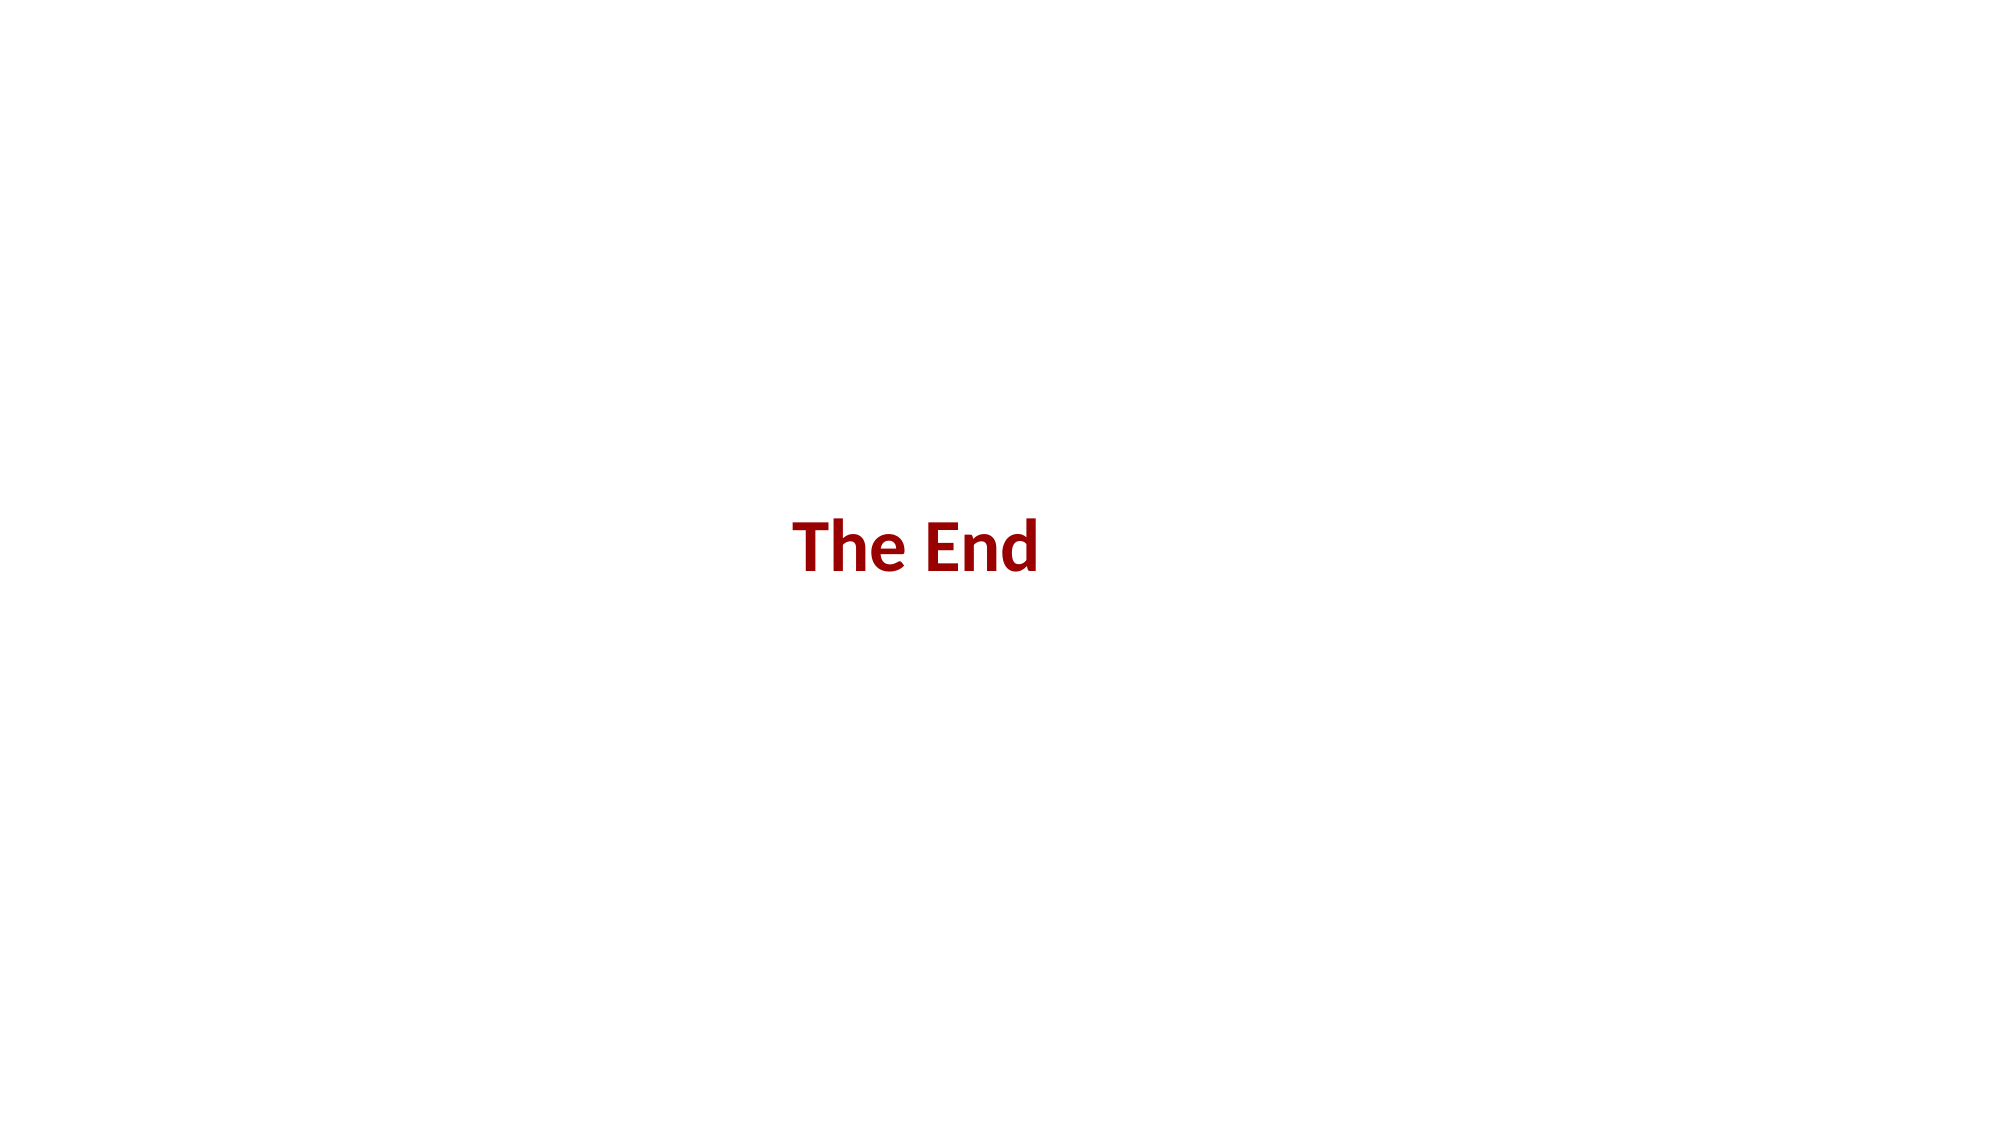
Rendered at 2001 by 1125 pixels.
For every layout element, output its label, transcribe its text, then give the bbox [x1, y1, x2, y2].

title The End [279, 447, 1555, 636]
